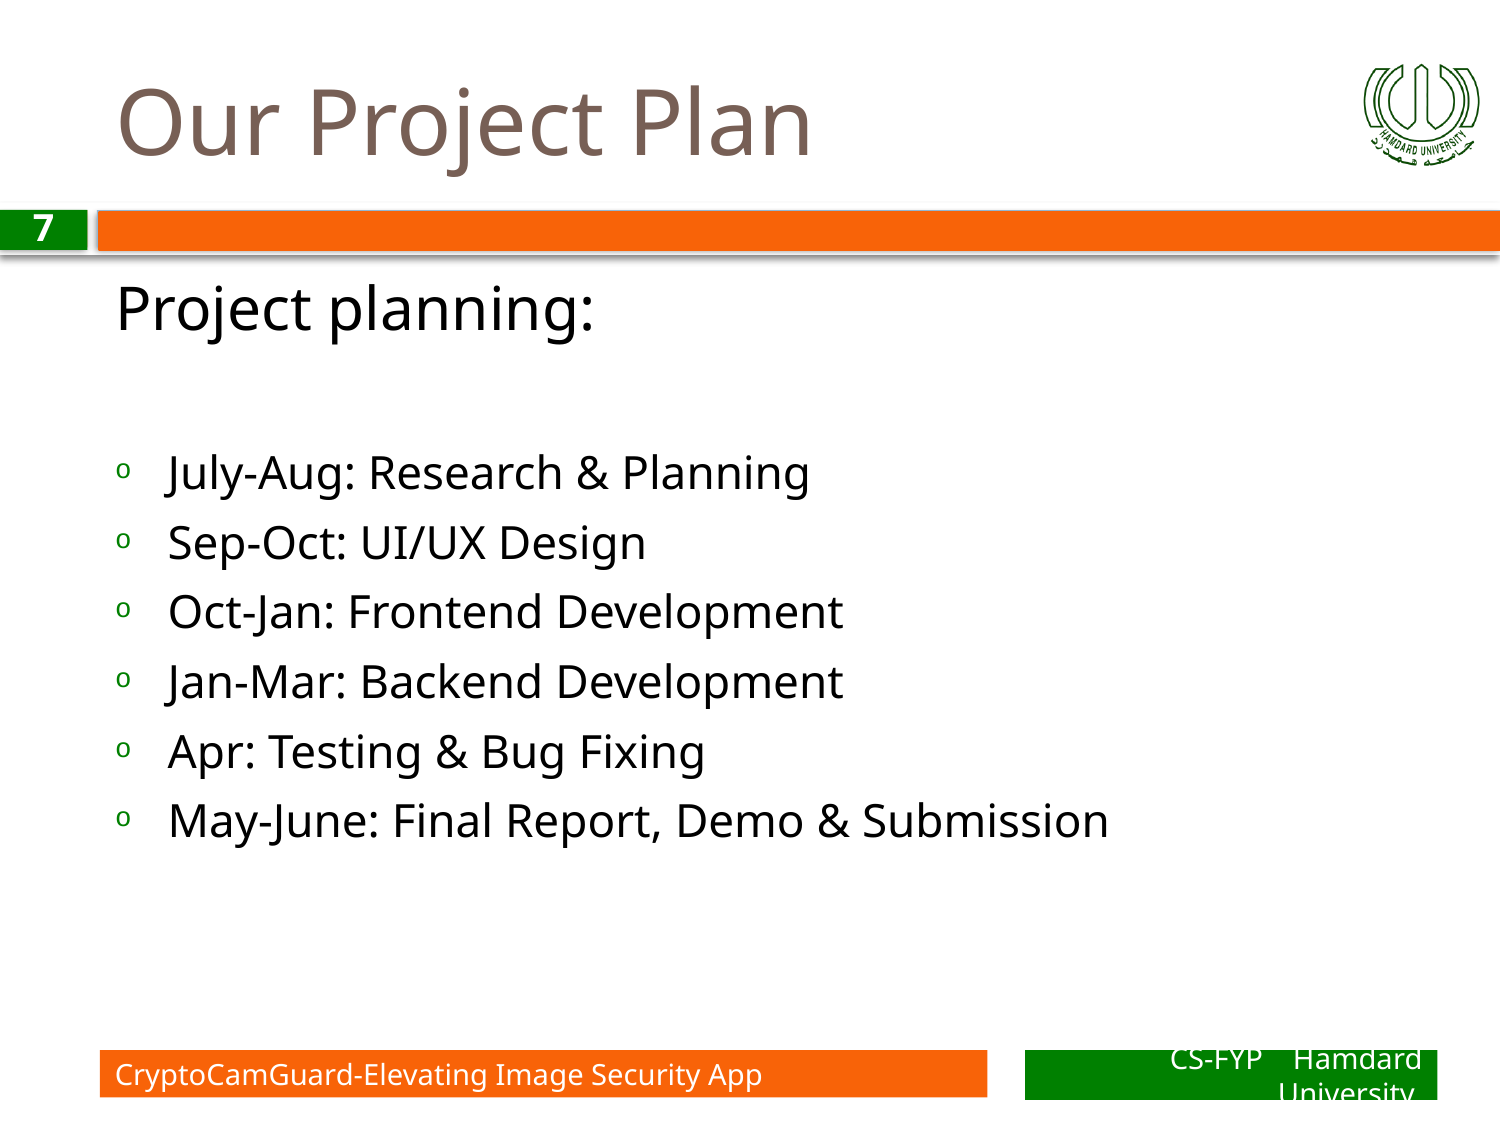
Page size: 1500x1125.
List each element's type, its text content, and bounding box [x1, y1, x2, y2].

slide_number 7 [0, 209, 88, 250]
title Our Project Plan [100, 37, 1350, 200]
slide_number CS-FYP Hamdard University [1025, 1050, 1438, 1100]
list Project planning: July-Aug: Research & Planning Sep-Oct: UI/UX Design Oct-Jan: Frontend Development Jan-Mar: Backend Development Apr: Testing & Bug Fixing May-June: Final Report, Demo & Submission [100, 262, 1438, 1000]
picture [1362, 62, 1483, 168]
footer CryptoCamGuard-Elevating Image Security App [99, 1050, 988, 1098]
